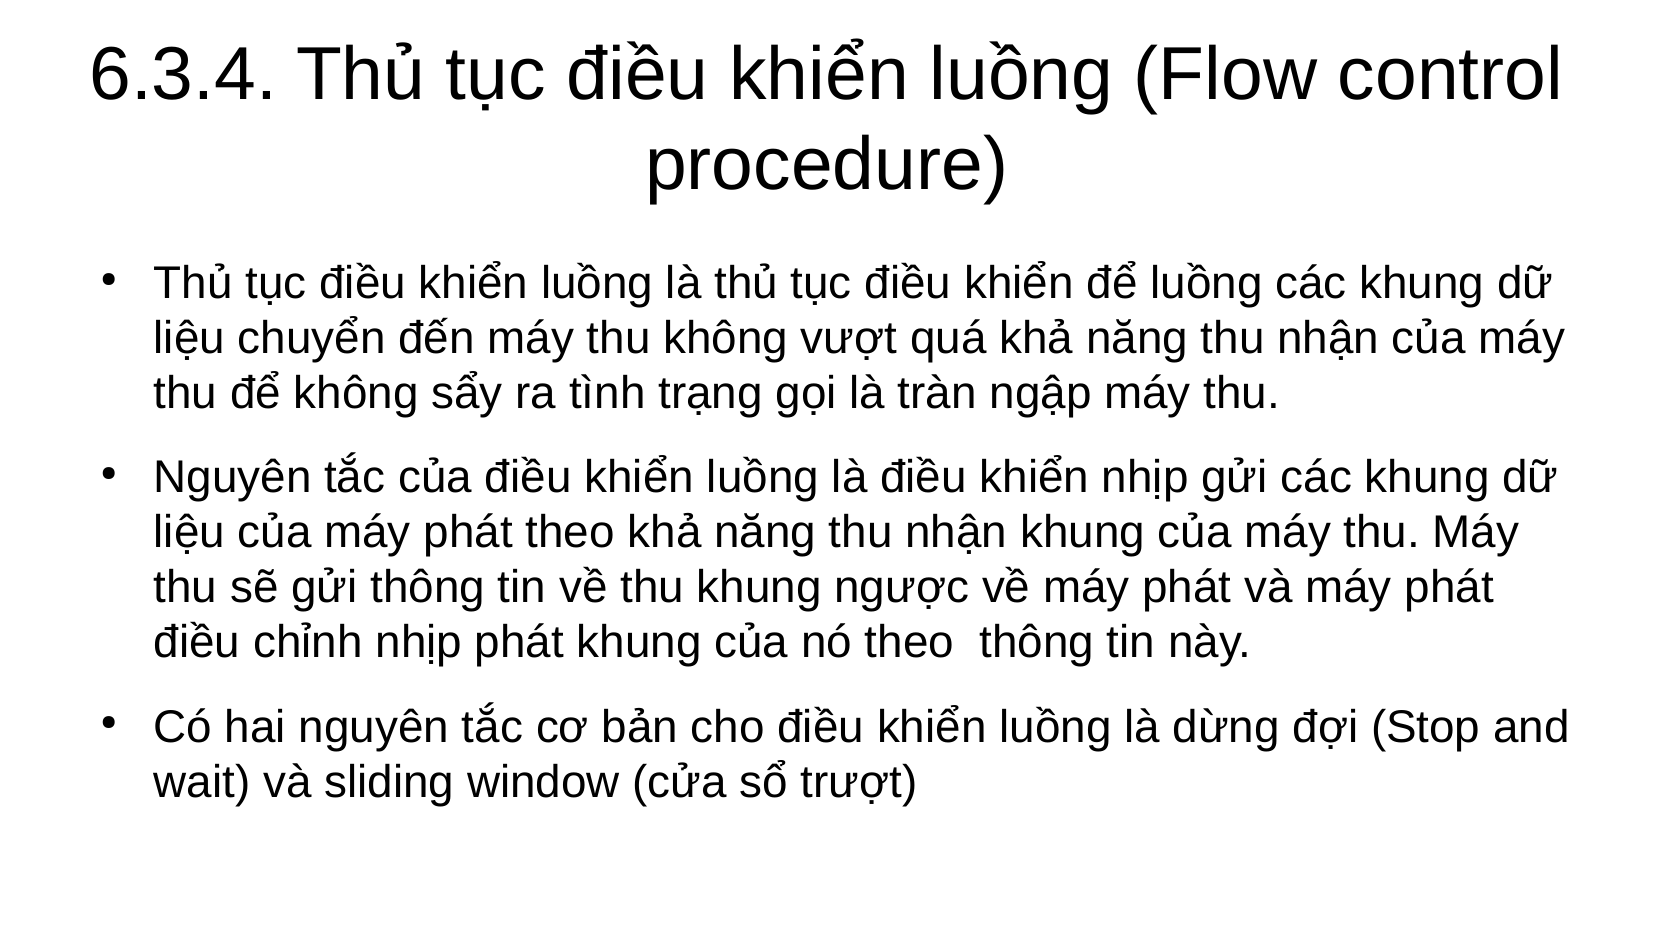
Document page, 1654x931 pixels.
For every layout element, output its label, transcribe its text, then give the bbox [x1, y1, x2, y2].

title 6.3.4. Thủ tục điều khiển luồng (Flow control procedure) [82, 12, 1571, 218]
list Thủ tục điều khiển luồng là thủ tục điều khiển để luồng các khung dữ liệu chuyển đến máy thu không vượt quá khả năng thu nhận của máy thu để không sẩy ra tình trạng gọi là tràn ngập máy thu. Nguyên tắc của điều khiển luồng là điều khiển nhịp gửi các khung dữ liệu của máy phát theo khả năng thu nhận khung của máy thu. Máy thu sẽ gửi thông tin về thu khung ngược về máy phát và máy phát điều chỉnh nhịp phát khung của nó theo thông tin này. Có hai nguyên tắc cơ bản cho điều khiển luồng là dừng đợi (Stop and wait) và sliding window (cửa sổ trượt) [82, 252, 1572, 792]
